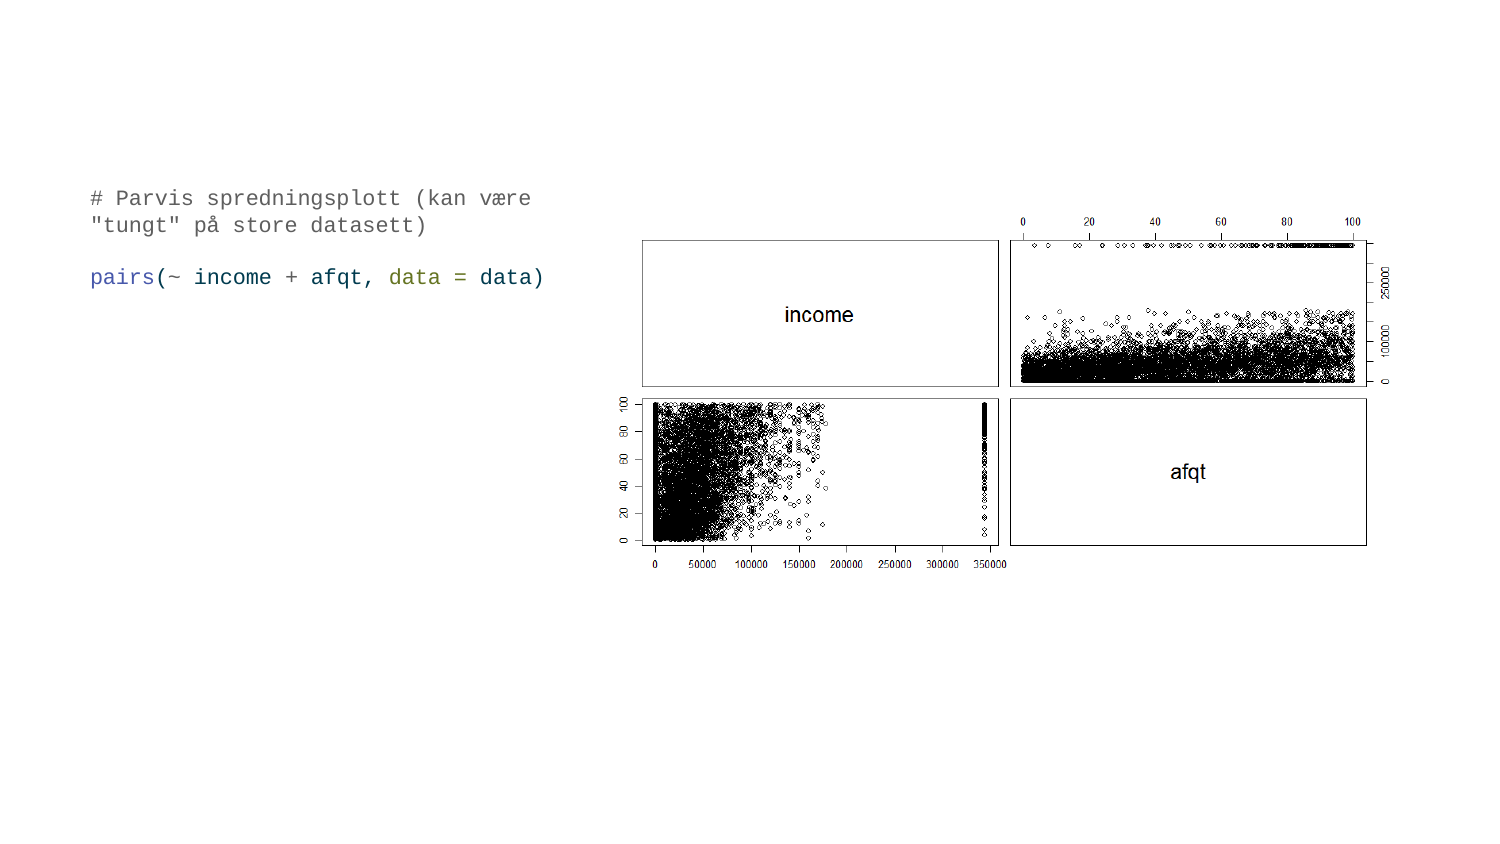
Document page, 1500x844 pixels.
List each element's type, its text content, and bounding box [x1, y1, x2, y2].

list # Parvis spredningsplott (kan være "tungt" på store datasett) pairs(~ income + afqt, data = data) [75, 176, 569, 754]
picture [585, 183, 1424, 603]
